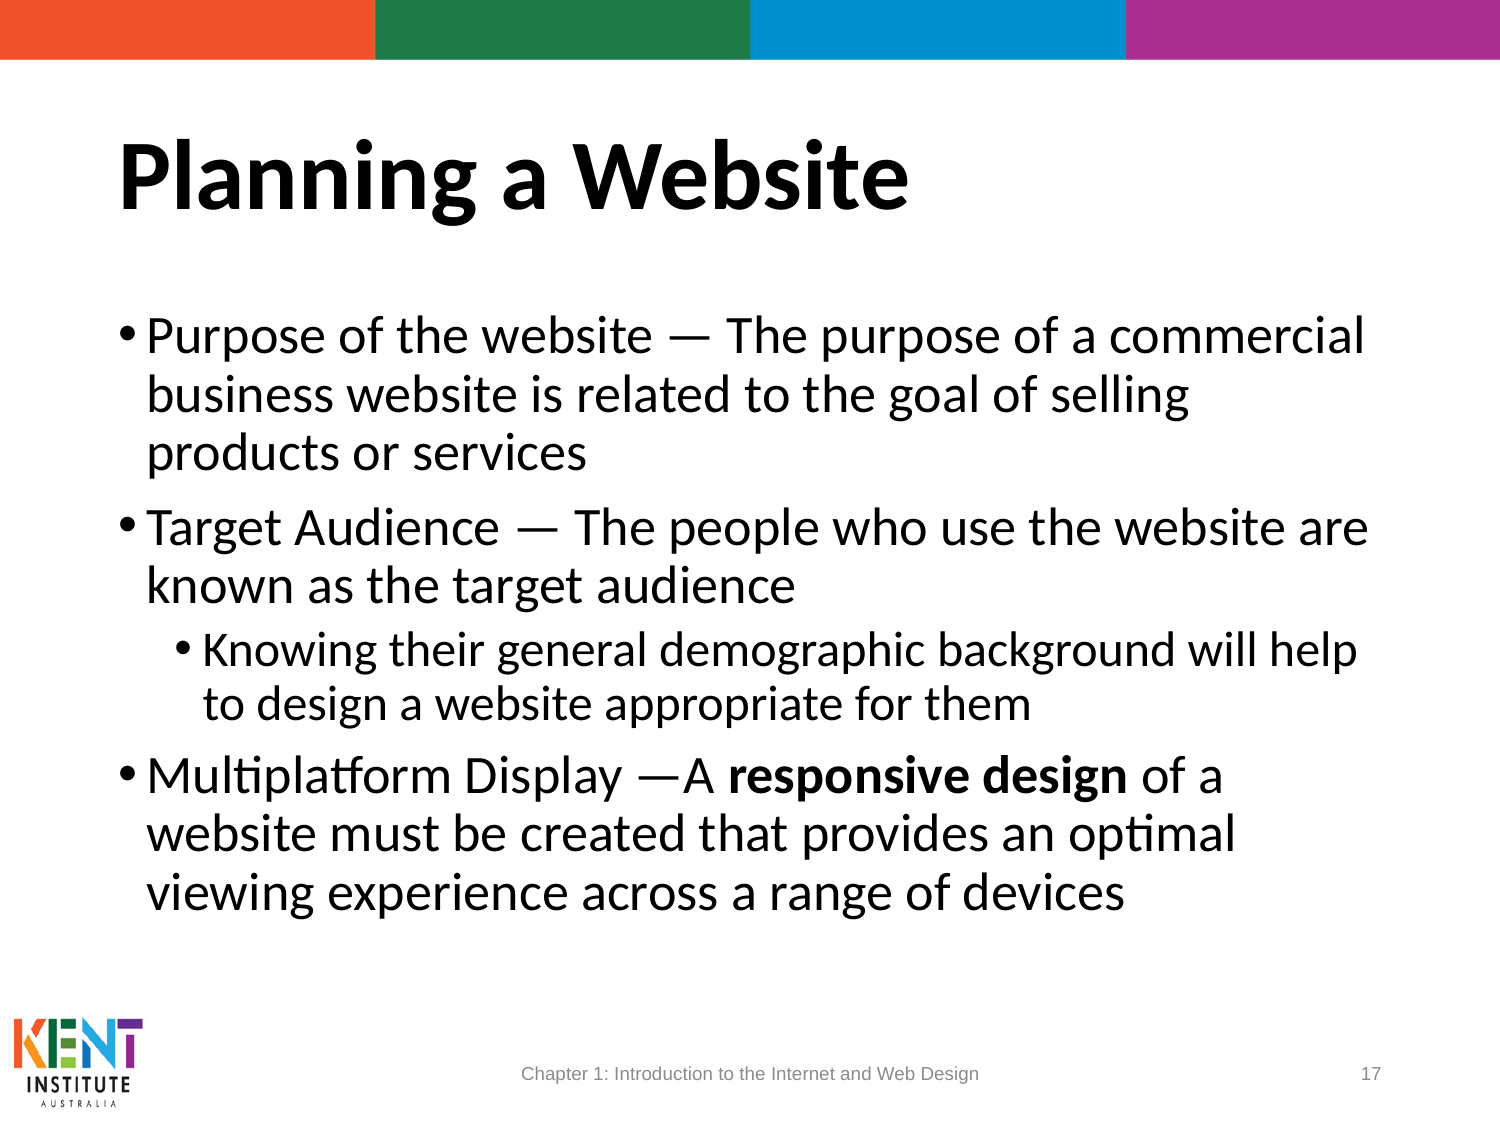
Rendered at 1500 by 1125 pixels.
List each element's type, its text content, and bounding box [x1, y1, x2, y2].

slide_number 17 [1059, 1042, 1397, 1103]
footer Chapter 1: Introduction to the Internet and Web Design [496, 1042, 1004, 1103]
title Planning a Website [103, 68, 1397, 286]
picture [0, 0, 750, 60]
picture [1126, 0, 1500, 60]
picture [0, 1000, 156, 1125]
list Purpose of the website — The purpose of a commercial business website is related to the goal of selling products or services Target Audience — The people who use the website are known as the target audience Knowing their general demographic background will help to design a website appropriate for them Multiplatform Display —A responsive design of a website must be created that provides an optimal viewing experience across a range of devices [103, 299, 1397, 1014]
